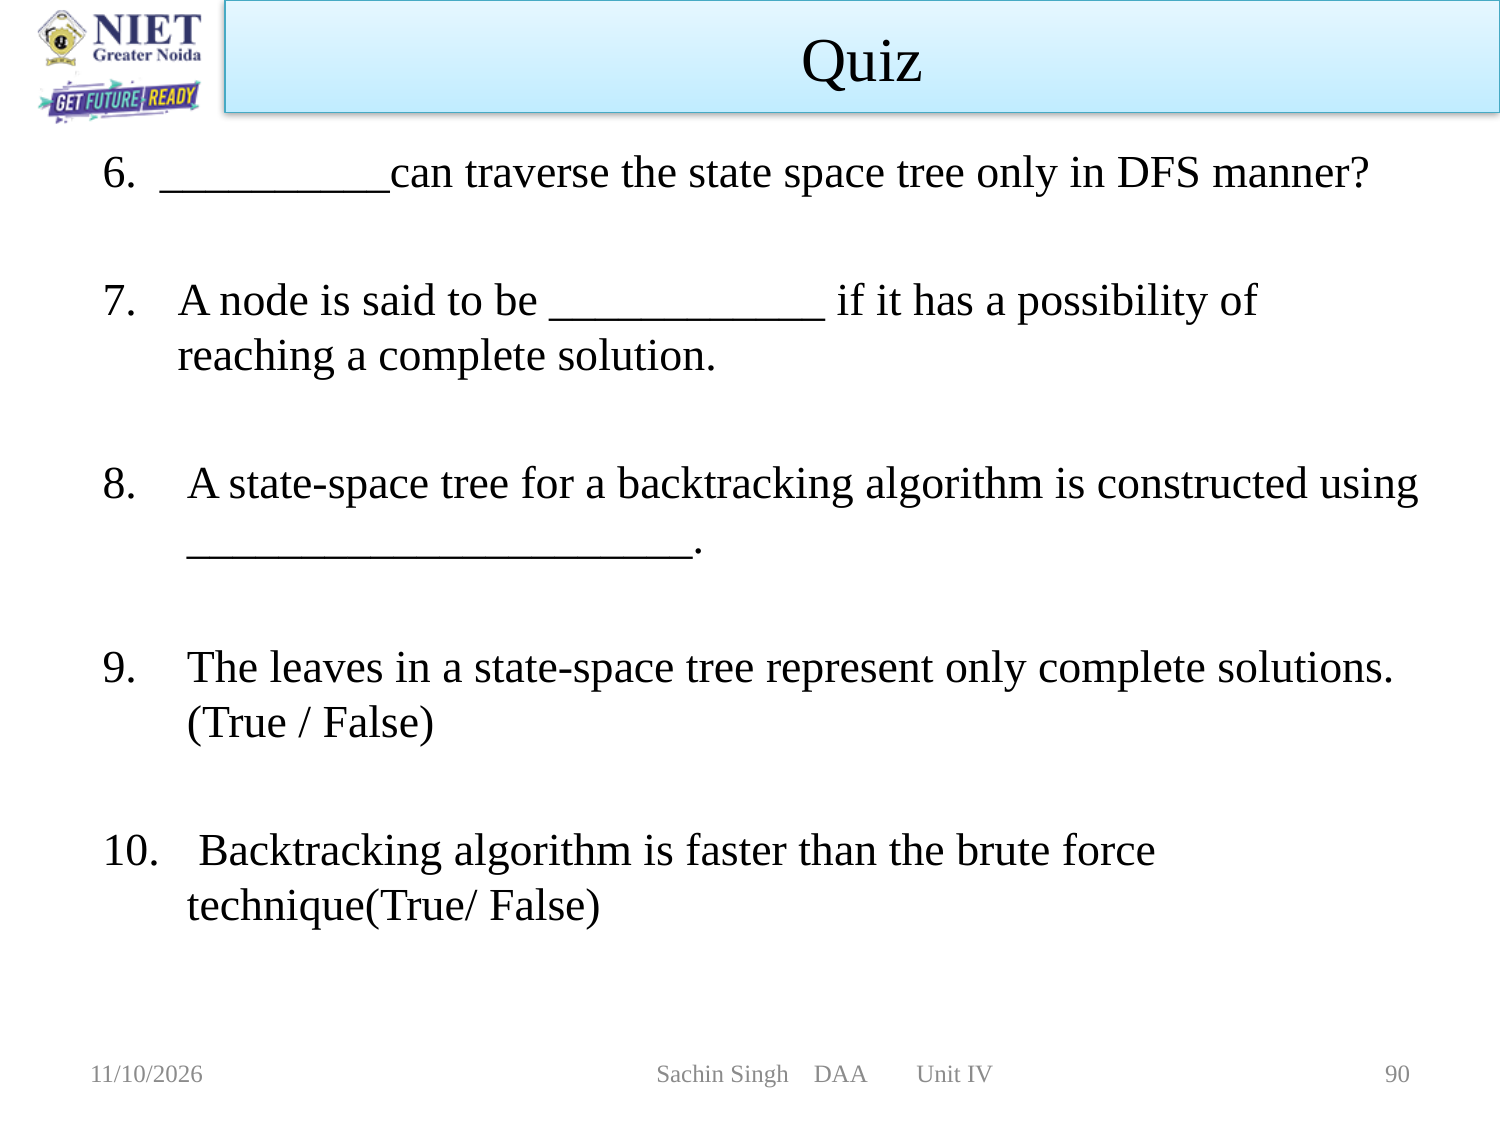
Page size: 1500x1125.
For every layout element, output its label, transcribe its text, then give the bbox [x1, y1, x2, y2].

list 6. __________can traverse the state space tree only in DFS manner? A node is said to be ____________ if it has a possibility of reaching a complete solution. A state-space tree for a backtracking algorithm is constructed using ______________________. The leaves in a state-space tree represent only complete solutions.(True / False) Backtracking algorithm is faster than the brute force technique(True/ False) [87, 134, 1438, 947]
picture [0, 0, 238, 135]
slide_number 90 [1074, 1042, 1425, 1103]
footer Sachin Singh DAA Unit IV [412, 1042, 1074, 1103]
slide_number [75, 1042, 412, 1103]
text_box Quiz [238, 0, 1500, 113]
